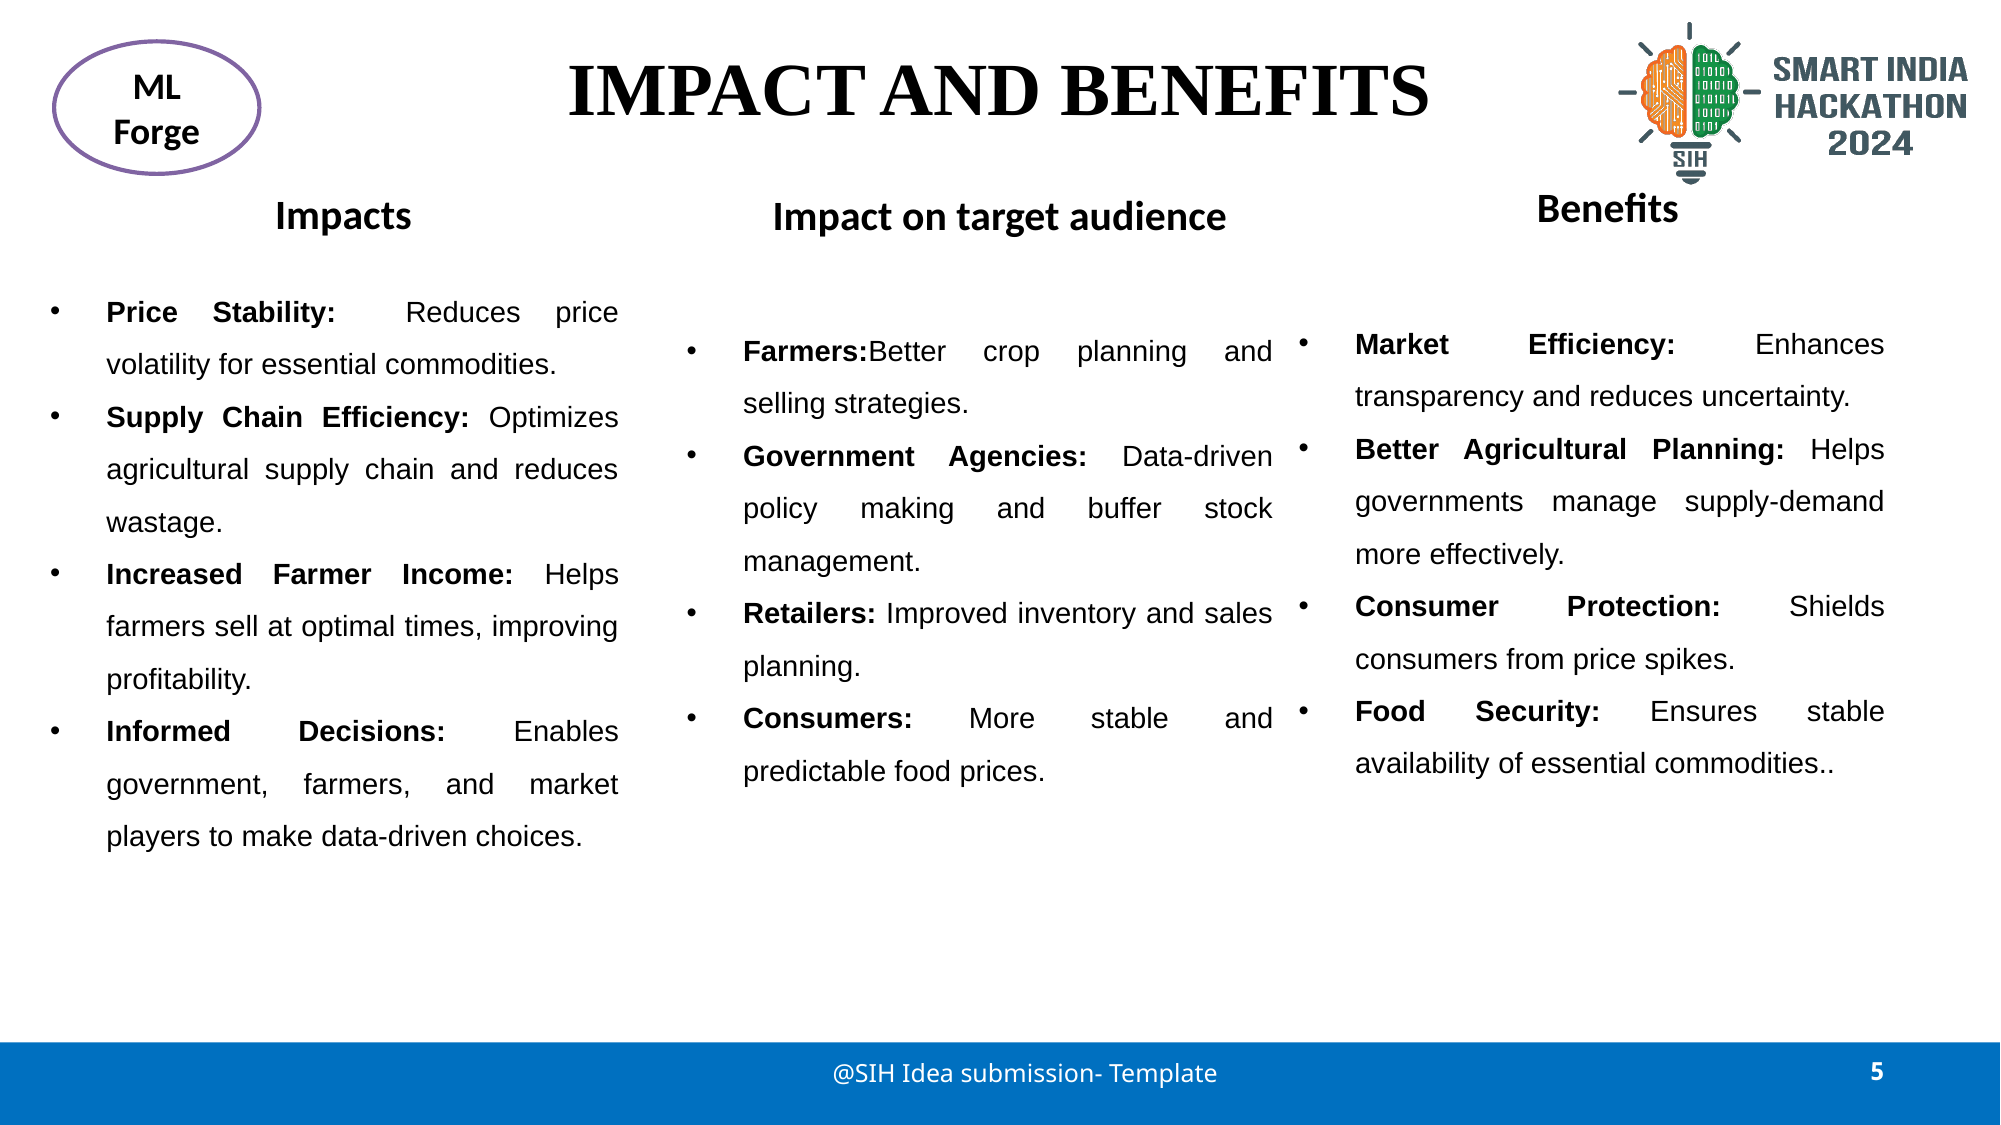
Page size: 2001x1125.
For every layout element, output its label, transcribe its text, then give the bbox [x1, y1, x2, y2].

picture [1607, 13, 1977, 202]
slide_number 5 [1433, 1042, 1900, 1103]
text_box Impact on target audience [757, 180, 1243, 246]
text_box Price Stability: Reduces price volatility for essential commodities. Supply Chain Efficiency: Optimizes agricultural supply chain and reduces wastage. Increased Farmer Income: Helps farmers sell at optimal times, improving profitability. Informed Decisions: Enables government, farmers, and market players to make data-driven choices. [35, 268, 634, 860]
text_box Benefits [1522, 173, 1695, 239]
text_box Farmers:Better crop planning and selling strategies. Government Agencies: Data-driven policy making and buffer stock management. Retailers: Improved inventory and sales planning. Consumers: More stable and predictable food prices. [671, 307, 1289, 795]
text_box ML Forge [52, 39, 262, 176]
text_box Market Efficiency: Enhances transparency and reduces uncertainty. Better Agricultural Planning: Helps governments manage supply-demand more effectively. Consumer Protection: Shields consumers from price spikes. Food Security: Ensures stable availability of essential commodities.. [1283, 300, 1900, 788]
text_box [0, 1042, 2000, 1125]
text_box Impacts [260, 180, 427, 246]
footer @SIH Idea submission- Template [762, 1042, 1289, 1103]
title IMPACT AND BENEFITS [99, 0, 1901, 180]
